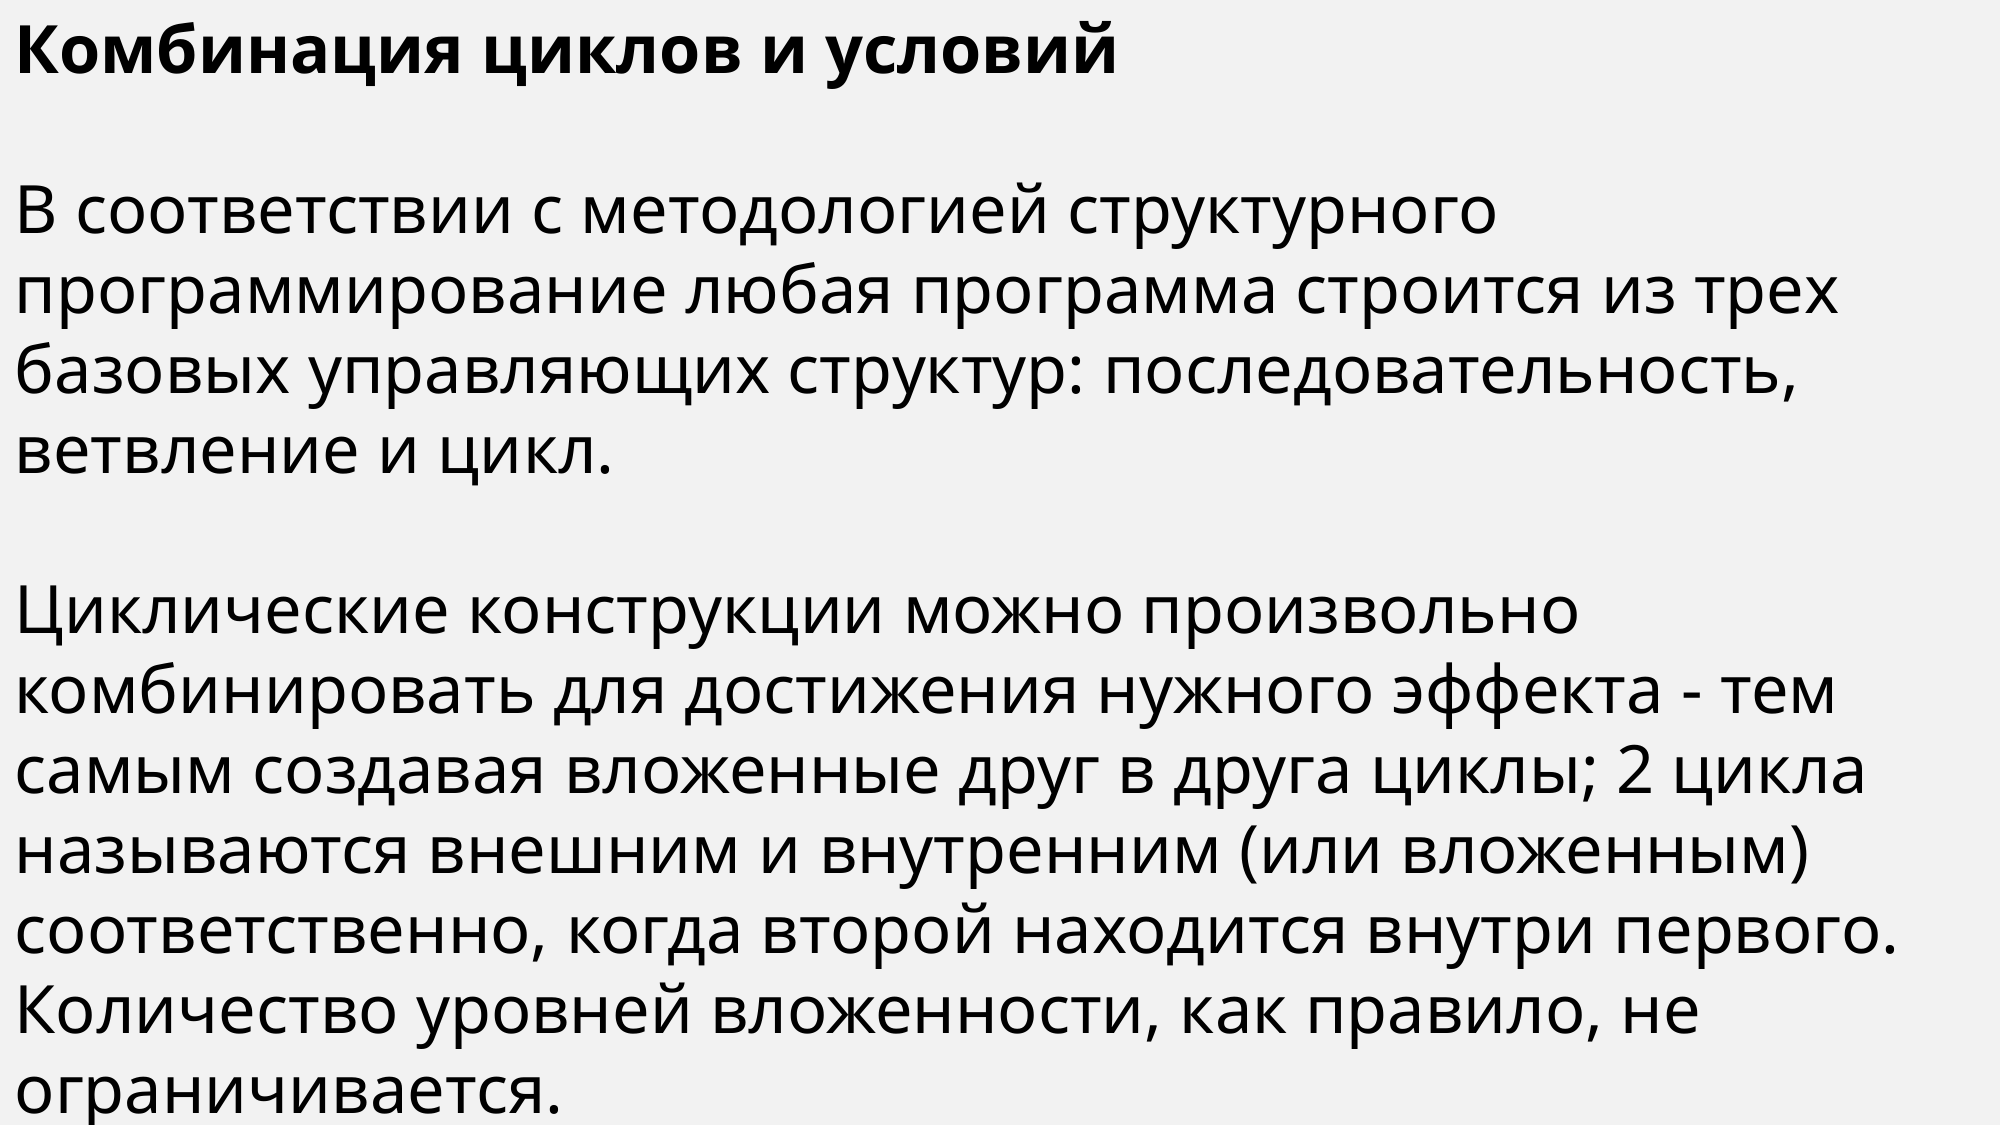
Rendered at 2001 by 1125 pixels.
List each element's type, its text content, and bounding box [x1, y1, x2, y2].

text_box Комбинация циклов и условий В соответствии с методологией структурного программирование любая программа строится из трех базовых управляющих структур: последовательность, ветвление и цикл. Циклические конструкции можно произвольно комбинировать для достижения нужного эффекта - тем самым создавая вложенные друг в друга циклы; 2 цикла называются внешним и внутренним (или вложенным) соответственно, когда второй находится внутри первого. Количество уровней вложенности, как правило, не ограничивается. [0, 0, 2000, 1125]
